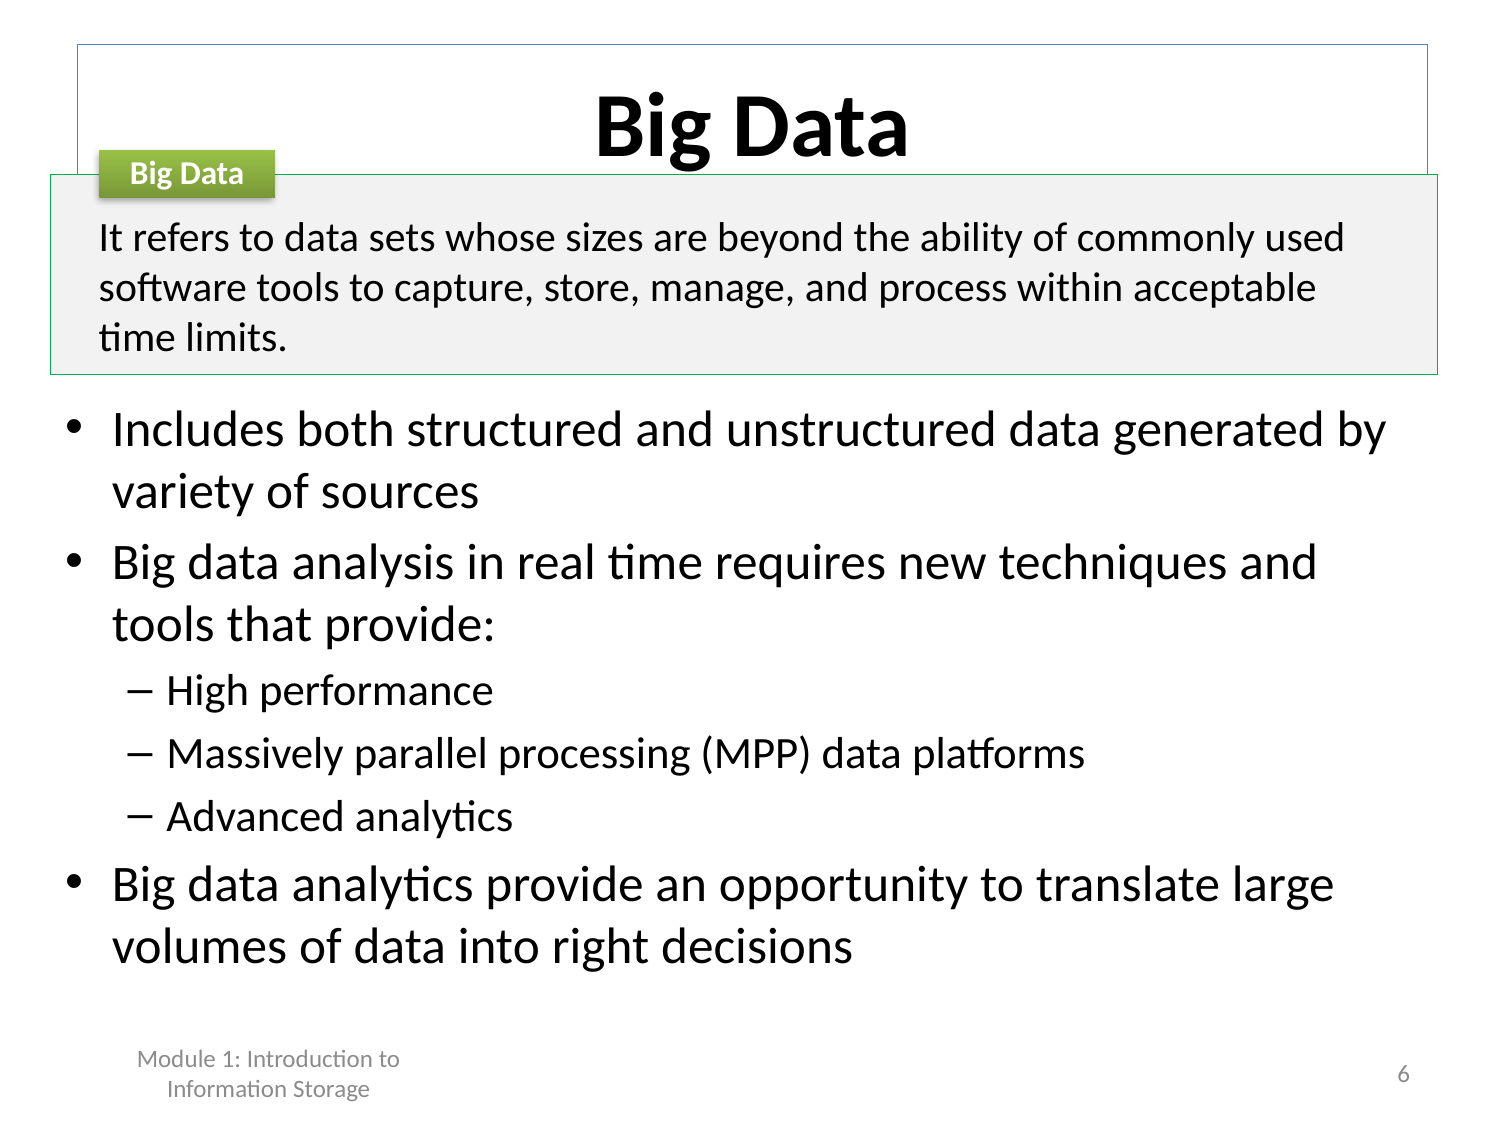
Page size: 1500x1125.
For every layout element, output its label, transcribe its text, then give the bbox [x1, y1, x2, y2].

list Includes both structured and unstructured data generated by variety of sources Big data analysis in real time requires new techniques and tools that provide: High performance Massively parallel processing (MPP) data platforms Advanced analytics Big data analytics provide an opportunity to translate large volumes of data into right decisions [50, 387, 1438, 988]
title Big Data [77, 44, 1428, 174]
slide_number 6 [1074, 1042, 1425, 1103]
footer Module 1: Introduction to Information Storage [75, 1042, 463, 1103]
text_box Big Data [99, 149, 275, 198]
text_box It refers to data sets whose sizes are beyond the ability of commonly used software tools to capture, store, manage, and process within acceptable time limits. [50, 174, 1438, 375]
